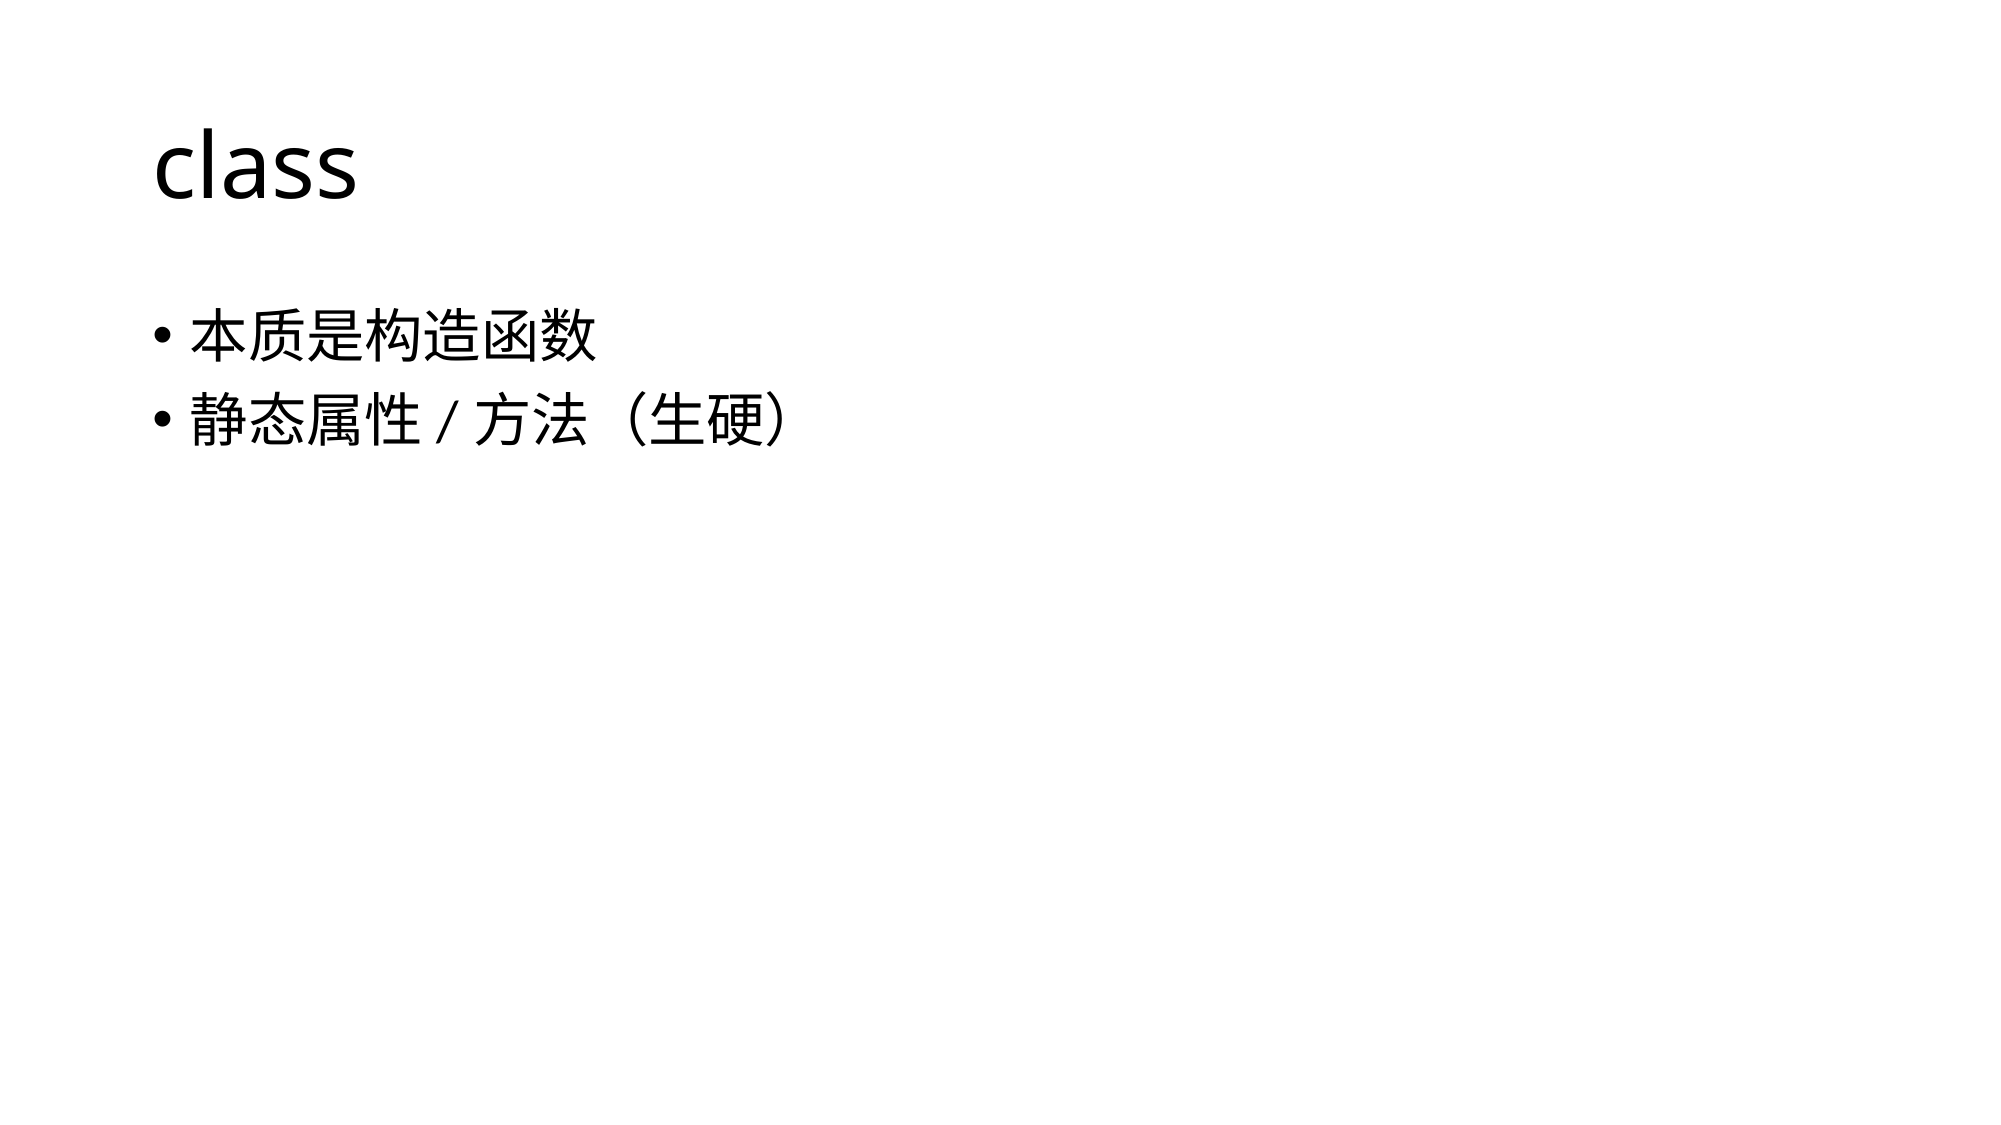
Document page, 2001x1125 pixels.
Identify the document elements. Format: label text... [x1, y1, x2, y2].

title class [137, 59, 1863, 278]
list 本质是构造函数 静态属性/方法（生硬） [137, 299, 1863, 1014]
